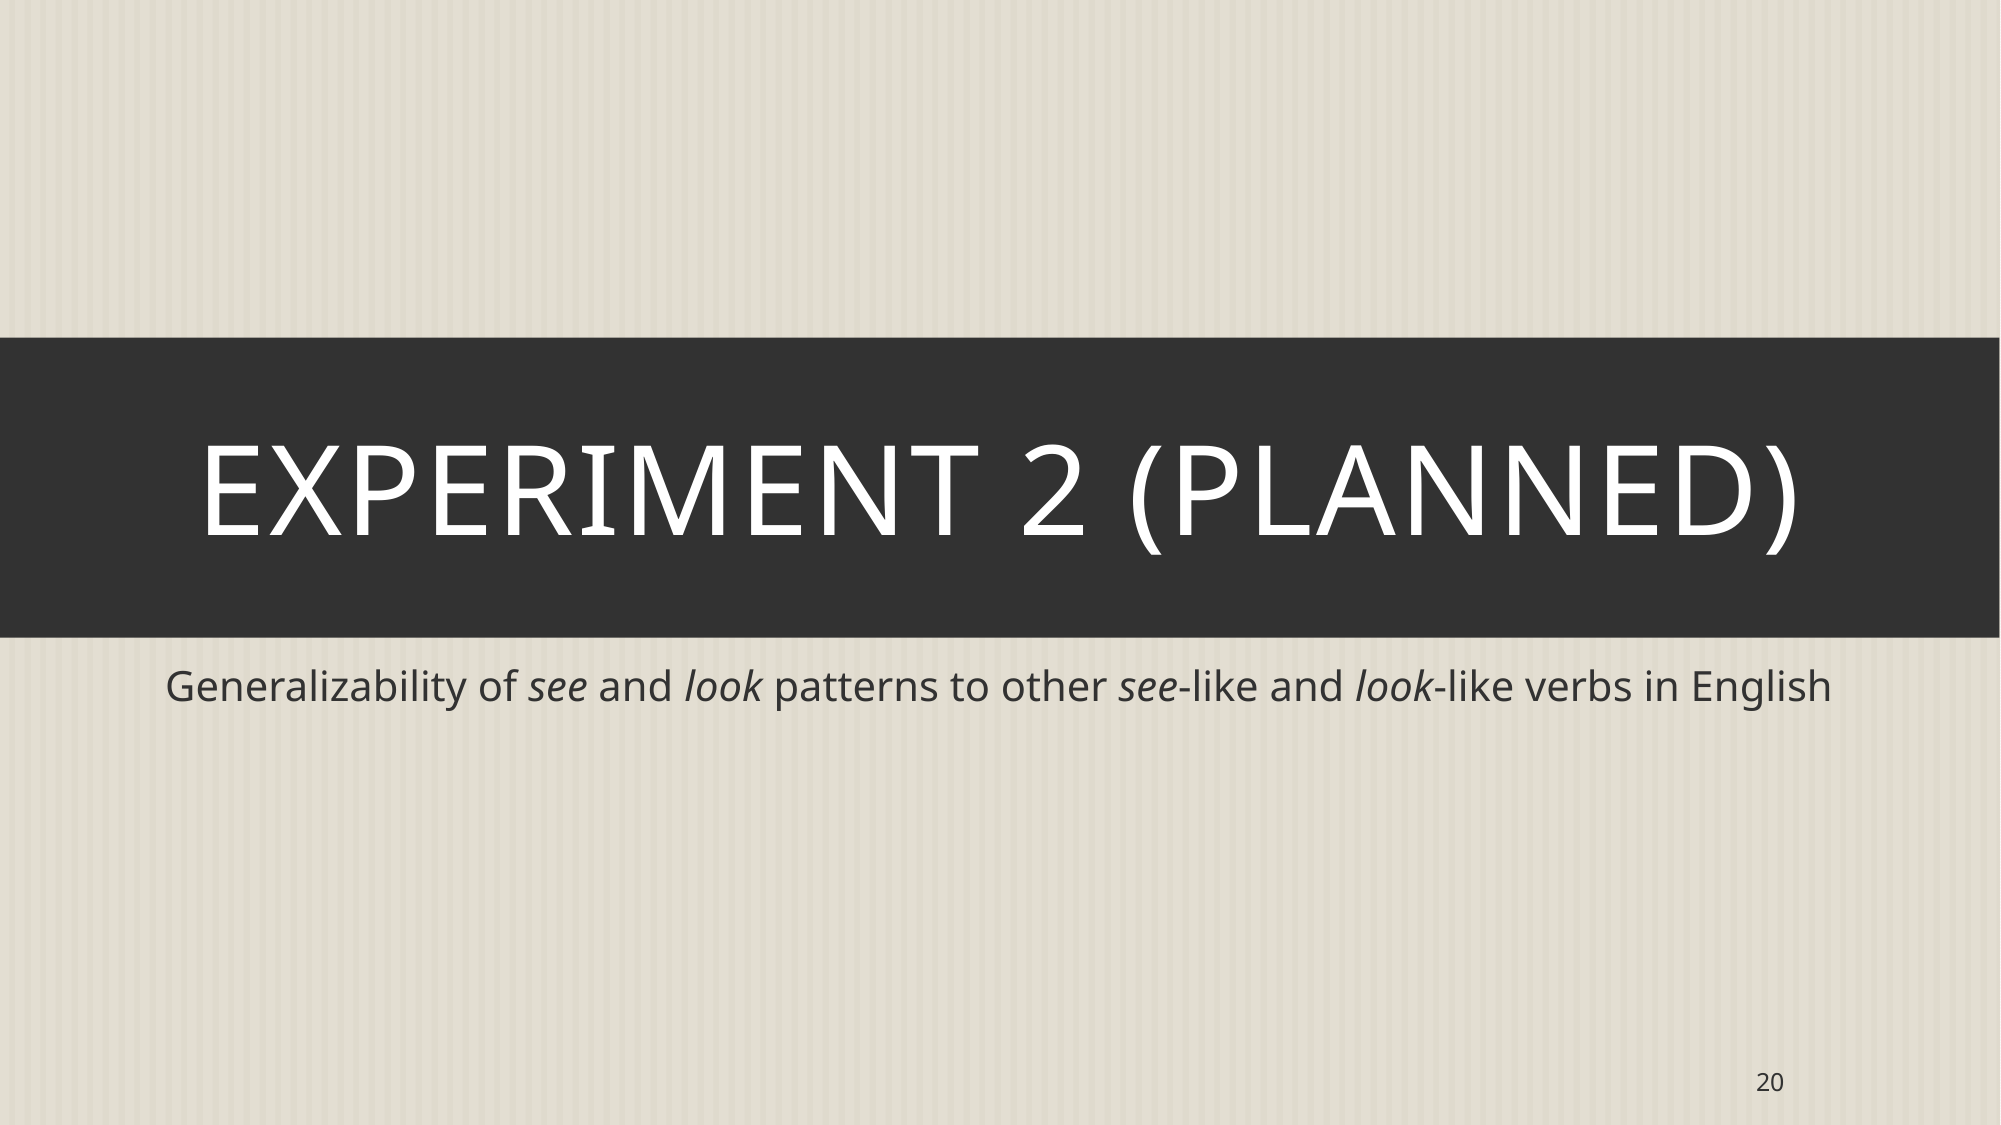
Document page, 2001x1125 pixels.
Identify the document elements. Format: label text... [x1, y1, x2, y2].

slide_number 20 [1748, 1053, 1904, 1114]
list Generalizability of see and look patterns to other see-like and look-like verbs in English [136, 657, 1862, 851]
title Experiment 2 (planned) [136, 362, 1862, 638]
